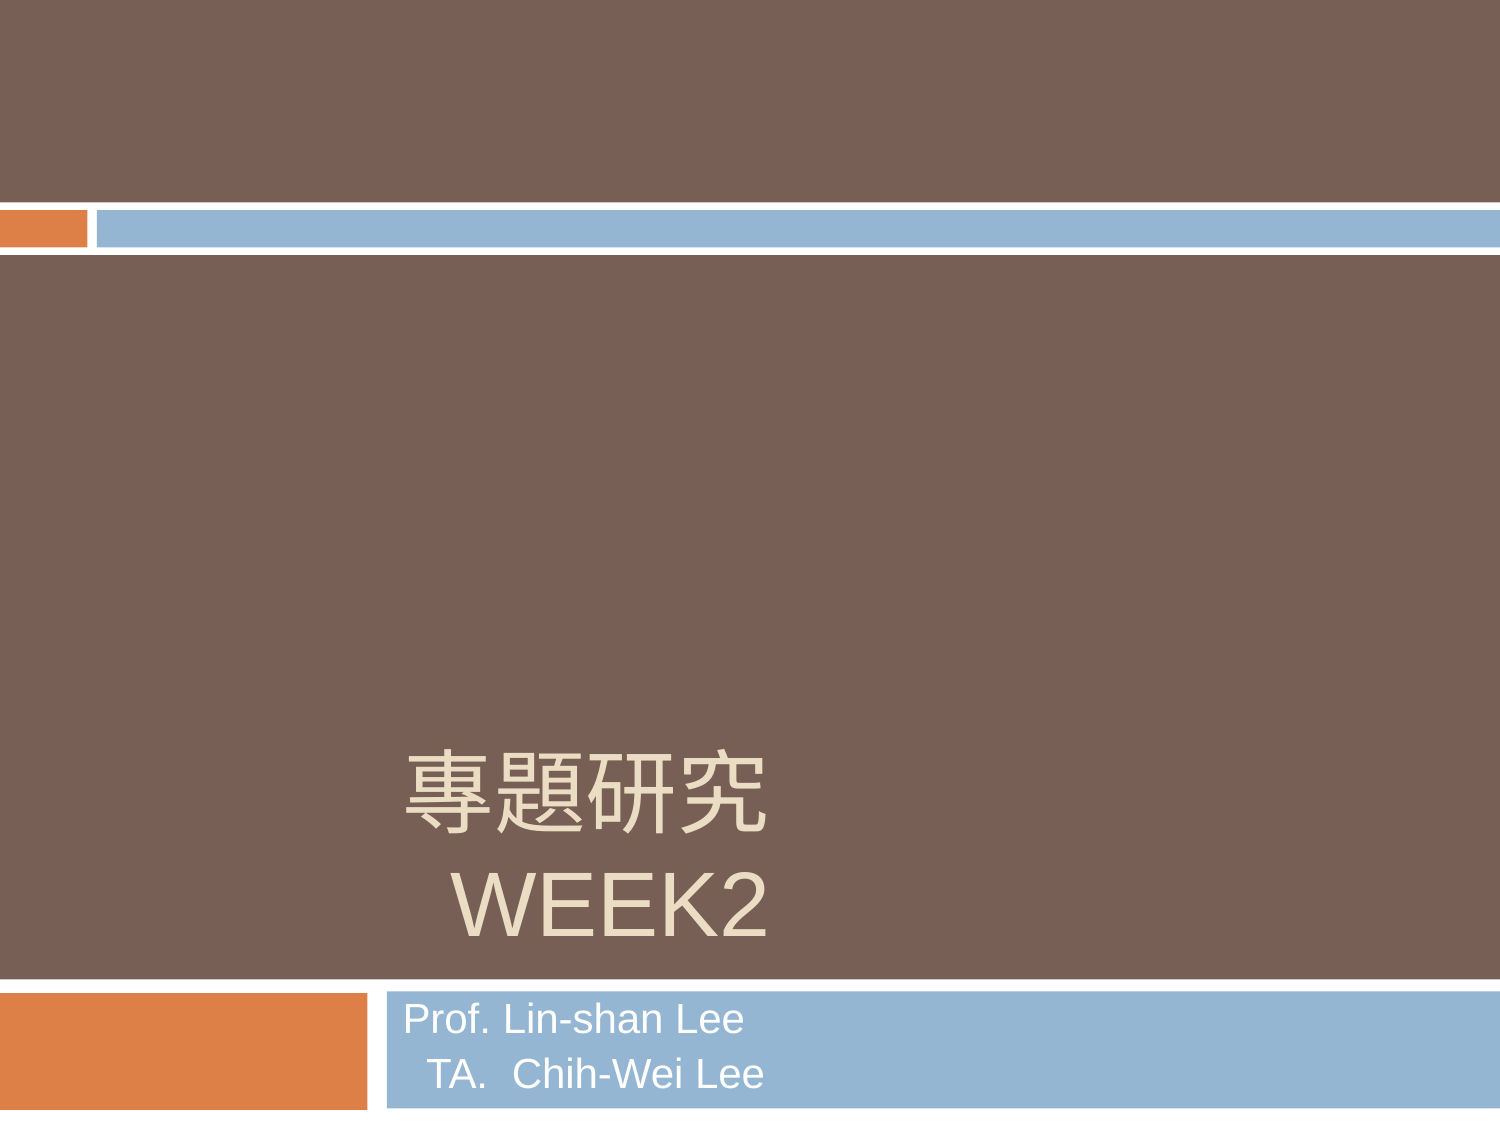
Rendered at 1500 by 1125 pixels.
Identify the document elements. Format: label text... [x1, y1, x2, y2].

title 專題研究 WEEK2 [387, 662, 1450, 963]
subtitle Prof. Lin-shan Lee TA. Chih-Wei Lee [387, 992, 1488, 1105]
